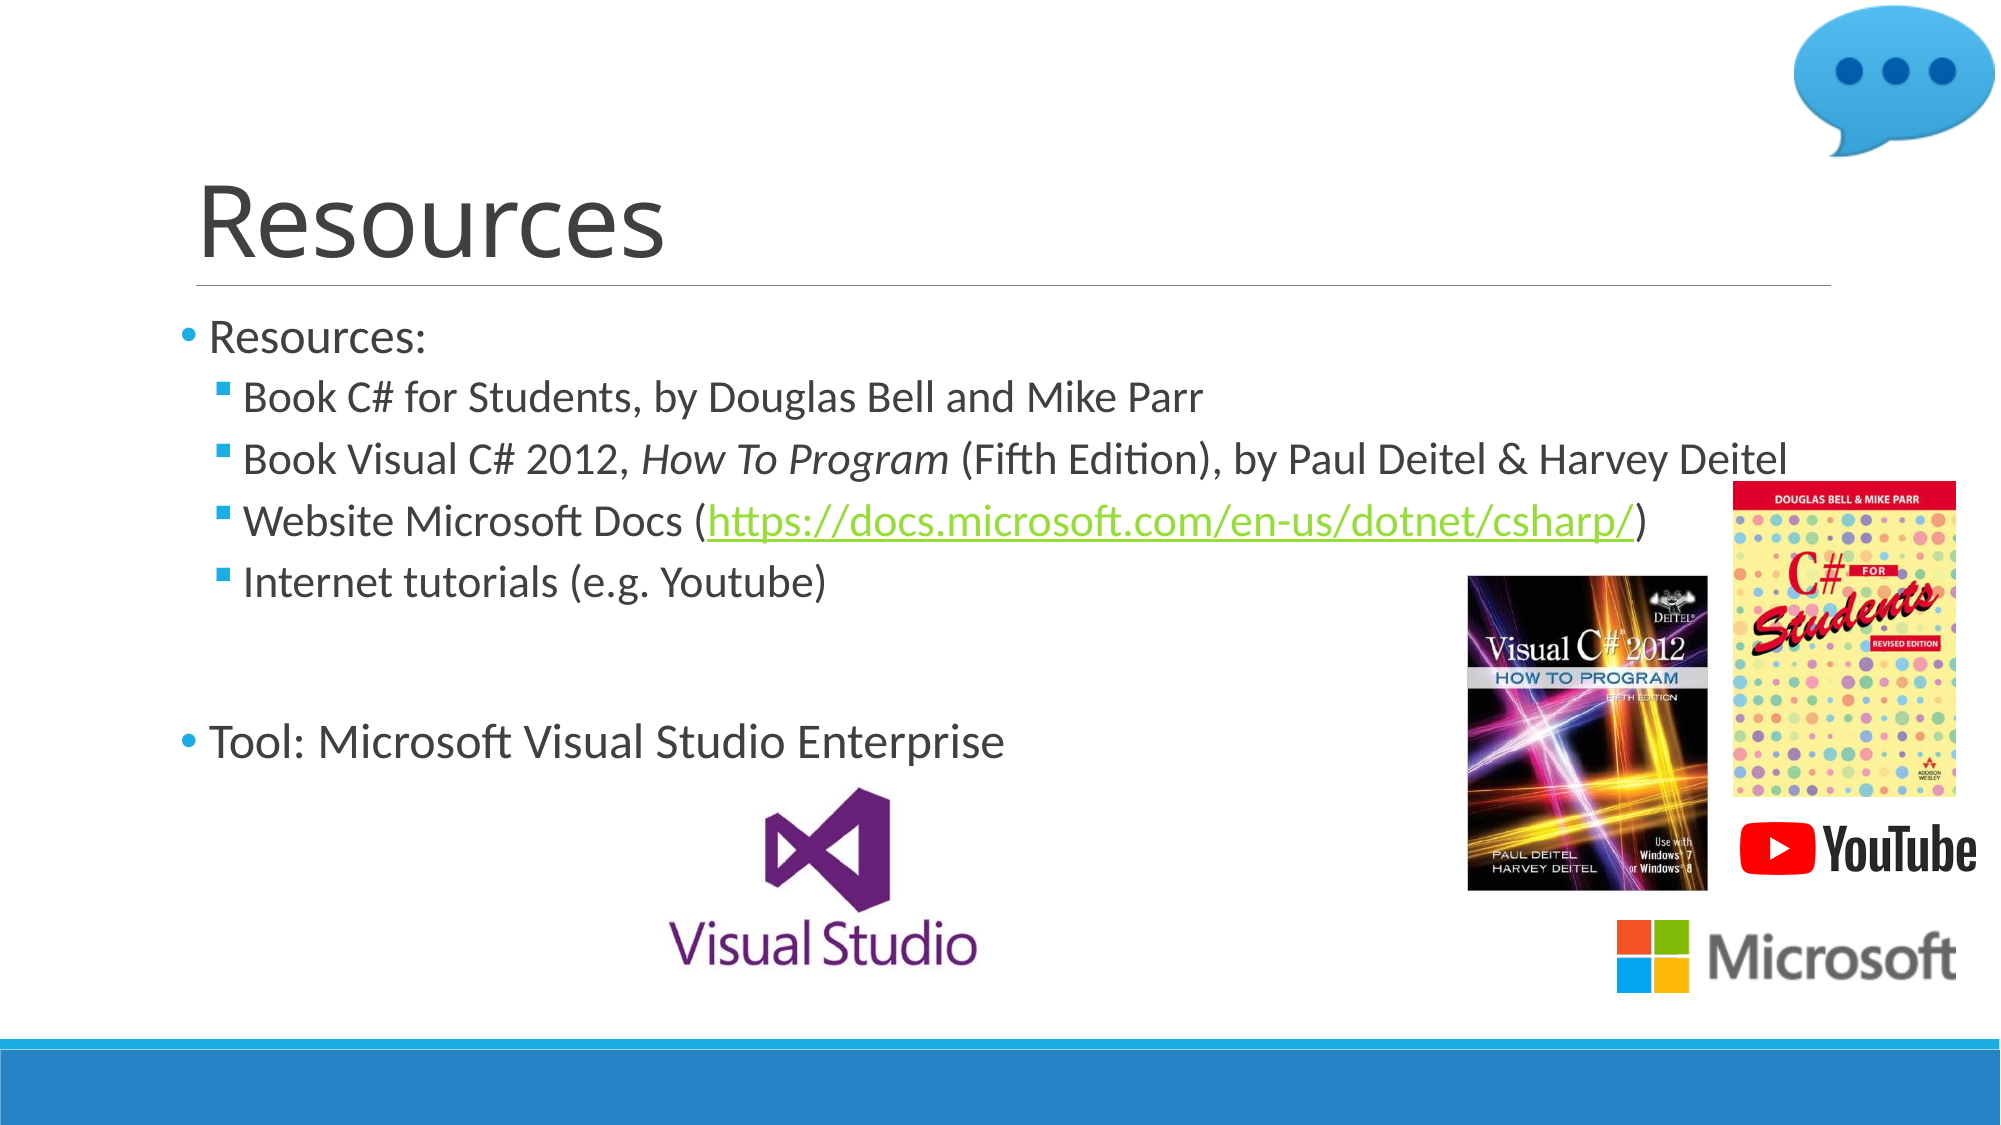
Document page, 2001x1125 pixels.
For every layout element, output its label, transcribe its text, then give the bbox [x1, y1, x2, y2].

list Resources: Book C# for Students, by Douglas Bell and Mike Parr Book Visual C# 2012, How To Program (Fifth Edition), by Paul Deitel & Harvey Deitel Website Microsoft Docs (https://docs.microsoft.com/en-us/dotnet/csharp/) Internet tutorials (e.g. Youtube) Tool: Microsoft Visual Studio Enterprise [180, 302, 1830, 963]
picture [1466, 575, 1708, 892]
picture [660, 777, 987, 994]
title Resources [180, 47, 1830, 285]
picture [1617, 920, 1956, 994]
picture [1732, 480, 1956, 797]
picture [1740, 821, 1977, 876]
picture [1794, 0, 1996, 182]
